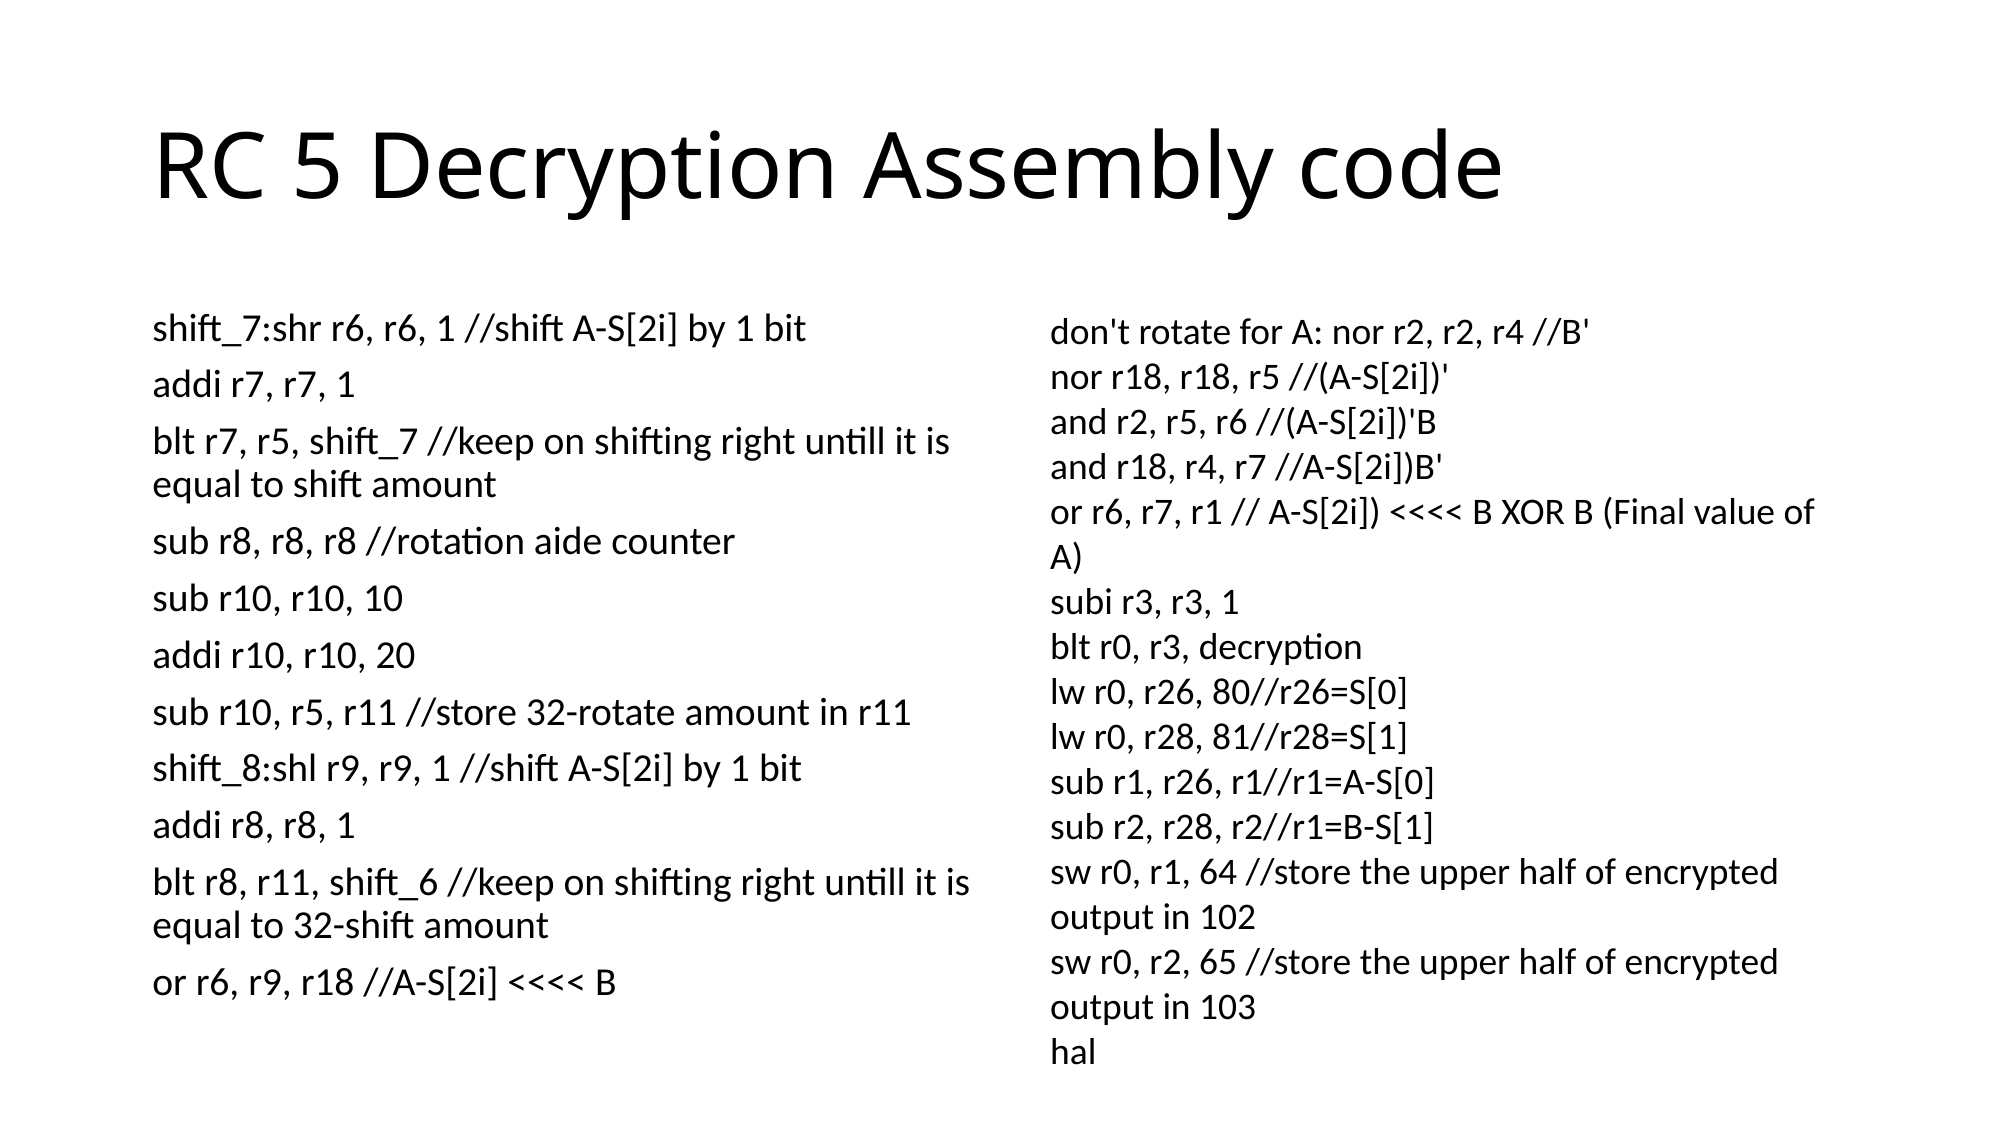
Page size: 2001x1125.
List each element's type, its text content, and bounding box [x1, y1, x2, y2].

list shift_7:shr r6, r6, 1 //shift A-S[2i] by 1 bit addi r7, r7, 1 blt r7, r5, shift_7 //keep on shifting right untill it is equal to shift amount sub r8, r8, r8 //rotation aide counter sub r10, r10, 10 addi r10, r10, 20 sub r10, r5, r11 //store 32-rotate amount in r11 shift_8:shl r9, r9, 1 //shift A-S[2i] by 1 bit addi r8, r8, 1 blt r8, r11, shift_6 //keep on shifting right untill it is equal to 32-shift amount or r6, r9, r18 //A-S[2i] <<<< B [137, 299, 998, 1014]
title RC 5 Decryption Assembly code [137, 59, 1863, 278]
text_box don't rotate for A: nor r2, r2, r4 //B' nor r18, r18, r5 //(A-S[2i])' and r2, r5, r6 //(A-S[2i])'B and r18, r4, r7 //A-S[2i])B' or r6, r7, r1 // A-S[2i]) <<<< B XOR B (Final value of A) subi r3, r3, 1 blt r0, r3, decryption lw r0, r26, 80//r26=S[0] lw r0, r28, 81//r28=S[1] sub r1, r26, r1//r1=A-S[0] sub r2, r28, r2//r1=B-S[1] sw r0, r1, 64 //store the upper half of encrypted output in 102 sw r0, r2, 65 //store the upper half of encrypted output in 103 hal [1035, 299, 1863, 1080]
